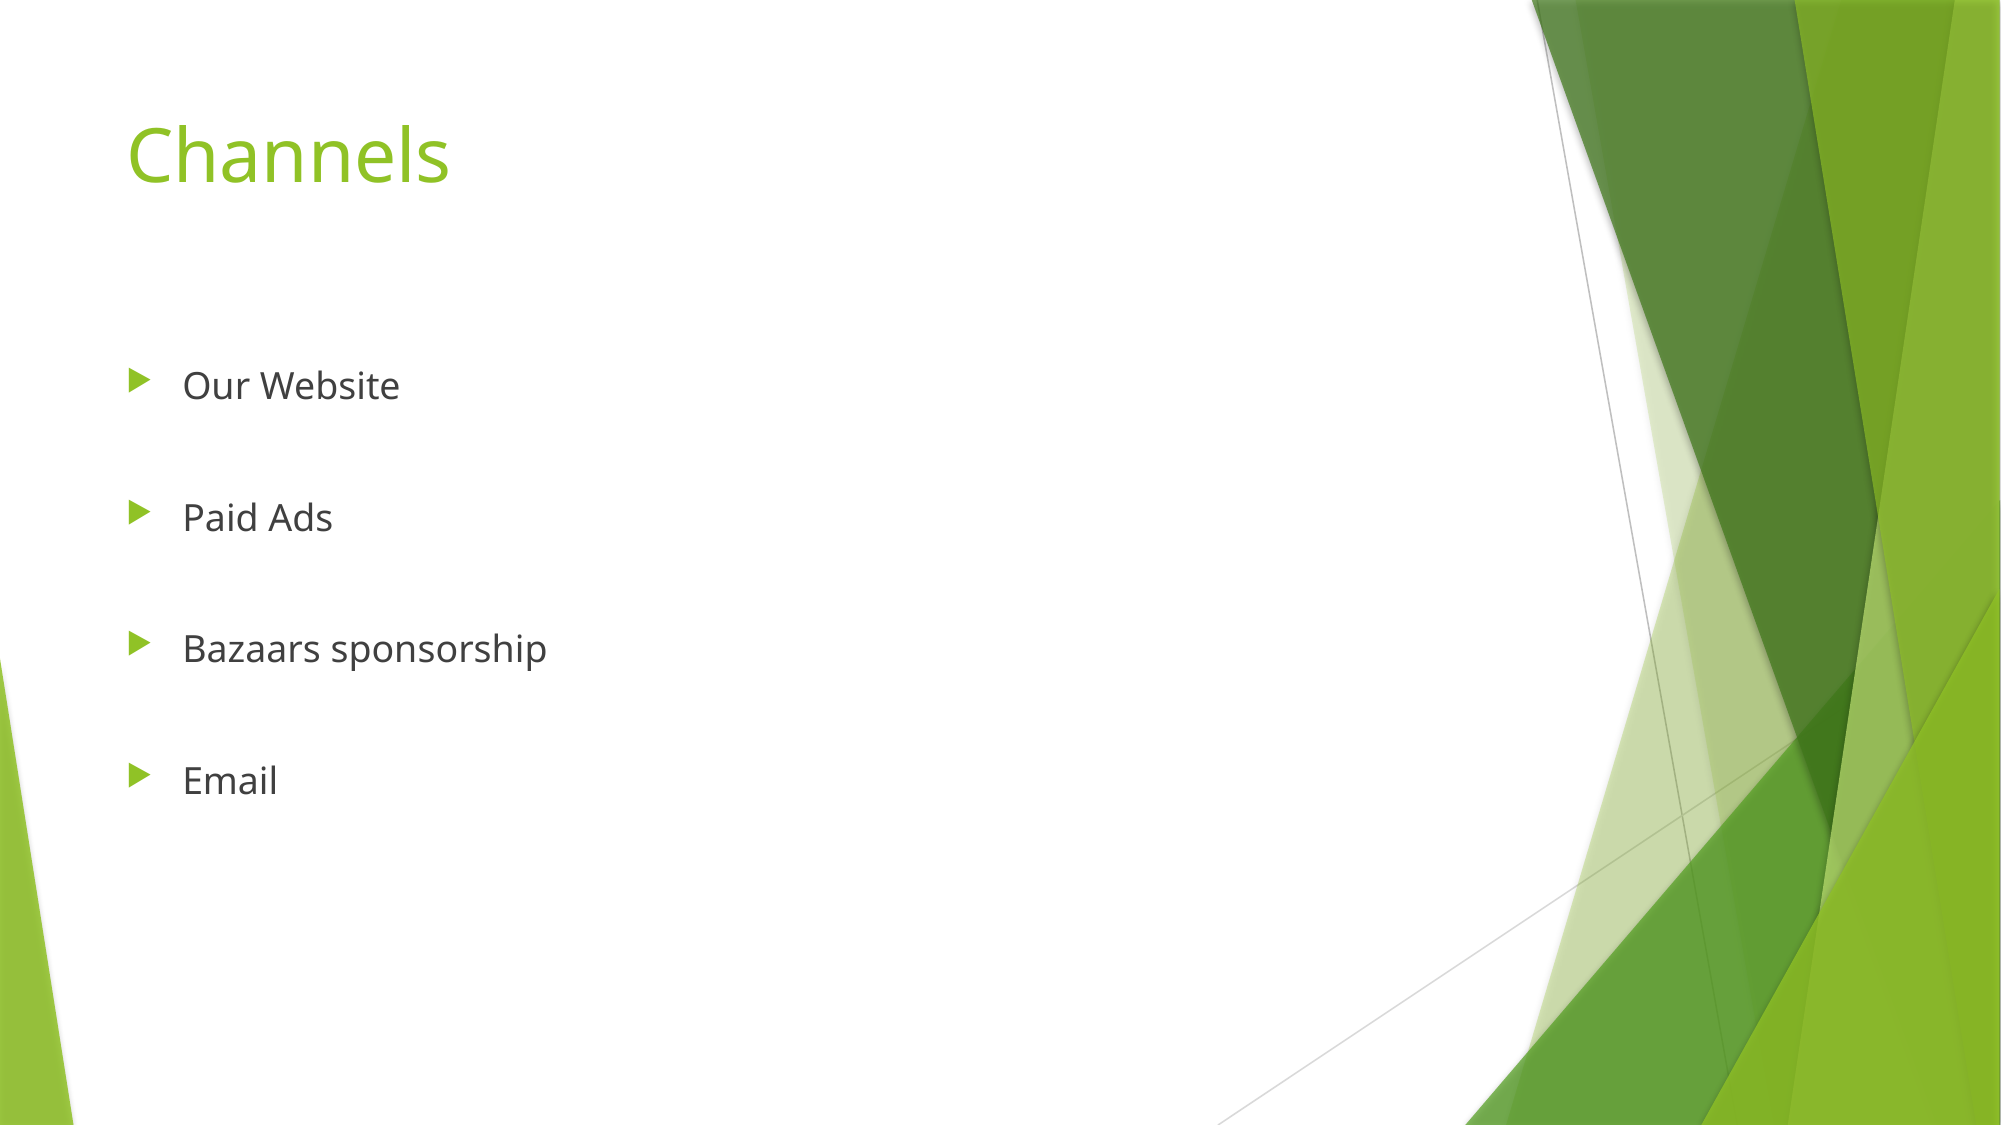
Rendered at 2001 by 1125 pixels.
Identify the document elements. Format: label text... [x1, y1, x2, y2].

list Our Website Paid Ads Bazaars sponsorship Email [111, 354, 1522, 992]
title Channels [111, 99, 1522, 317]
